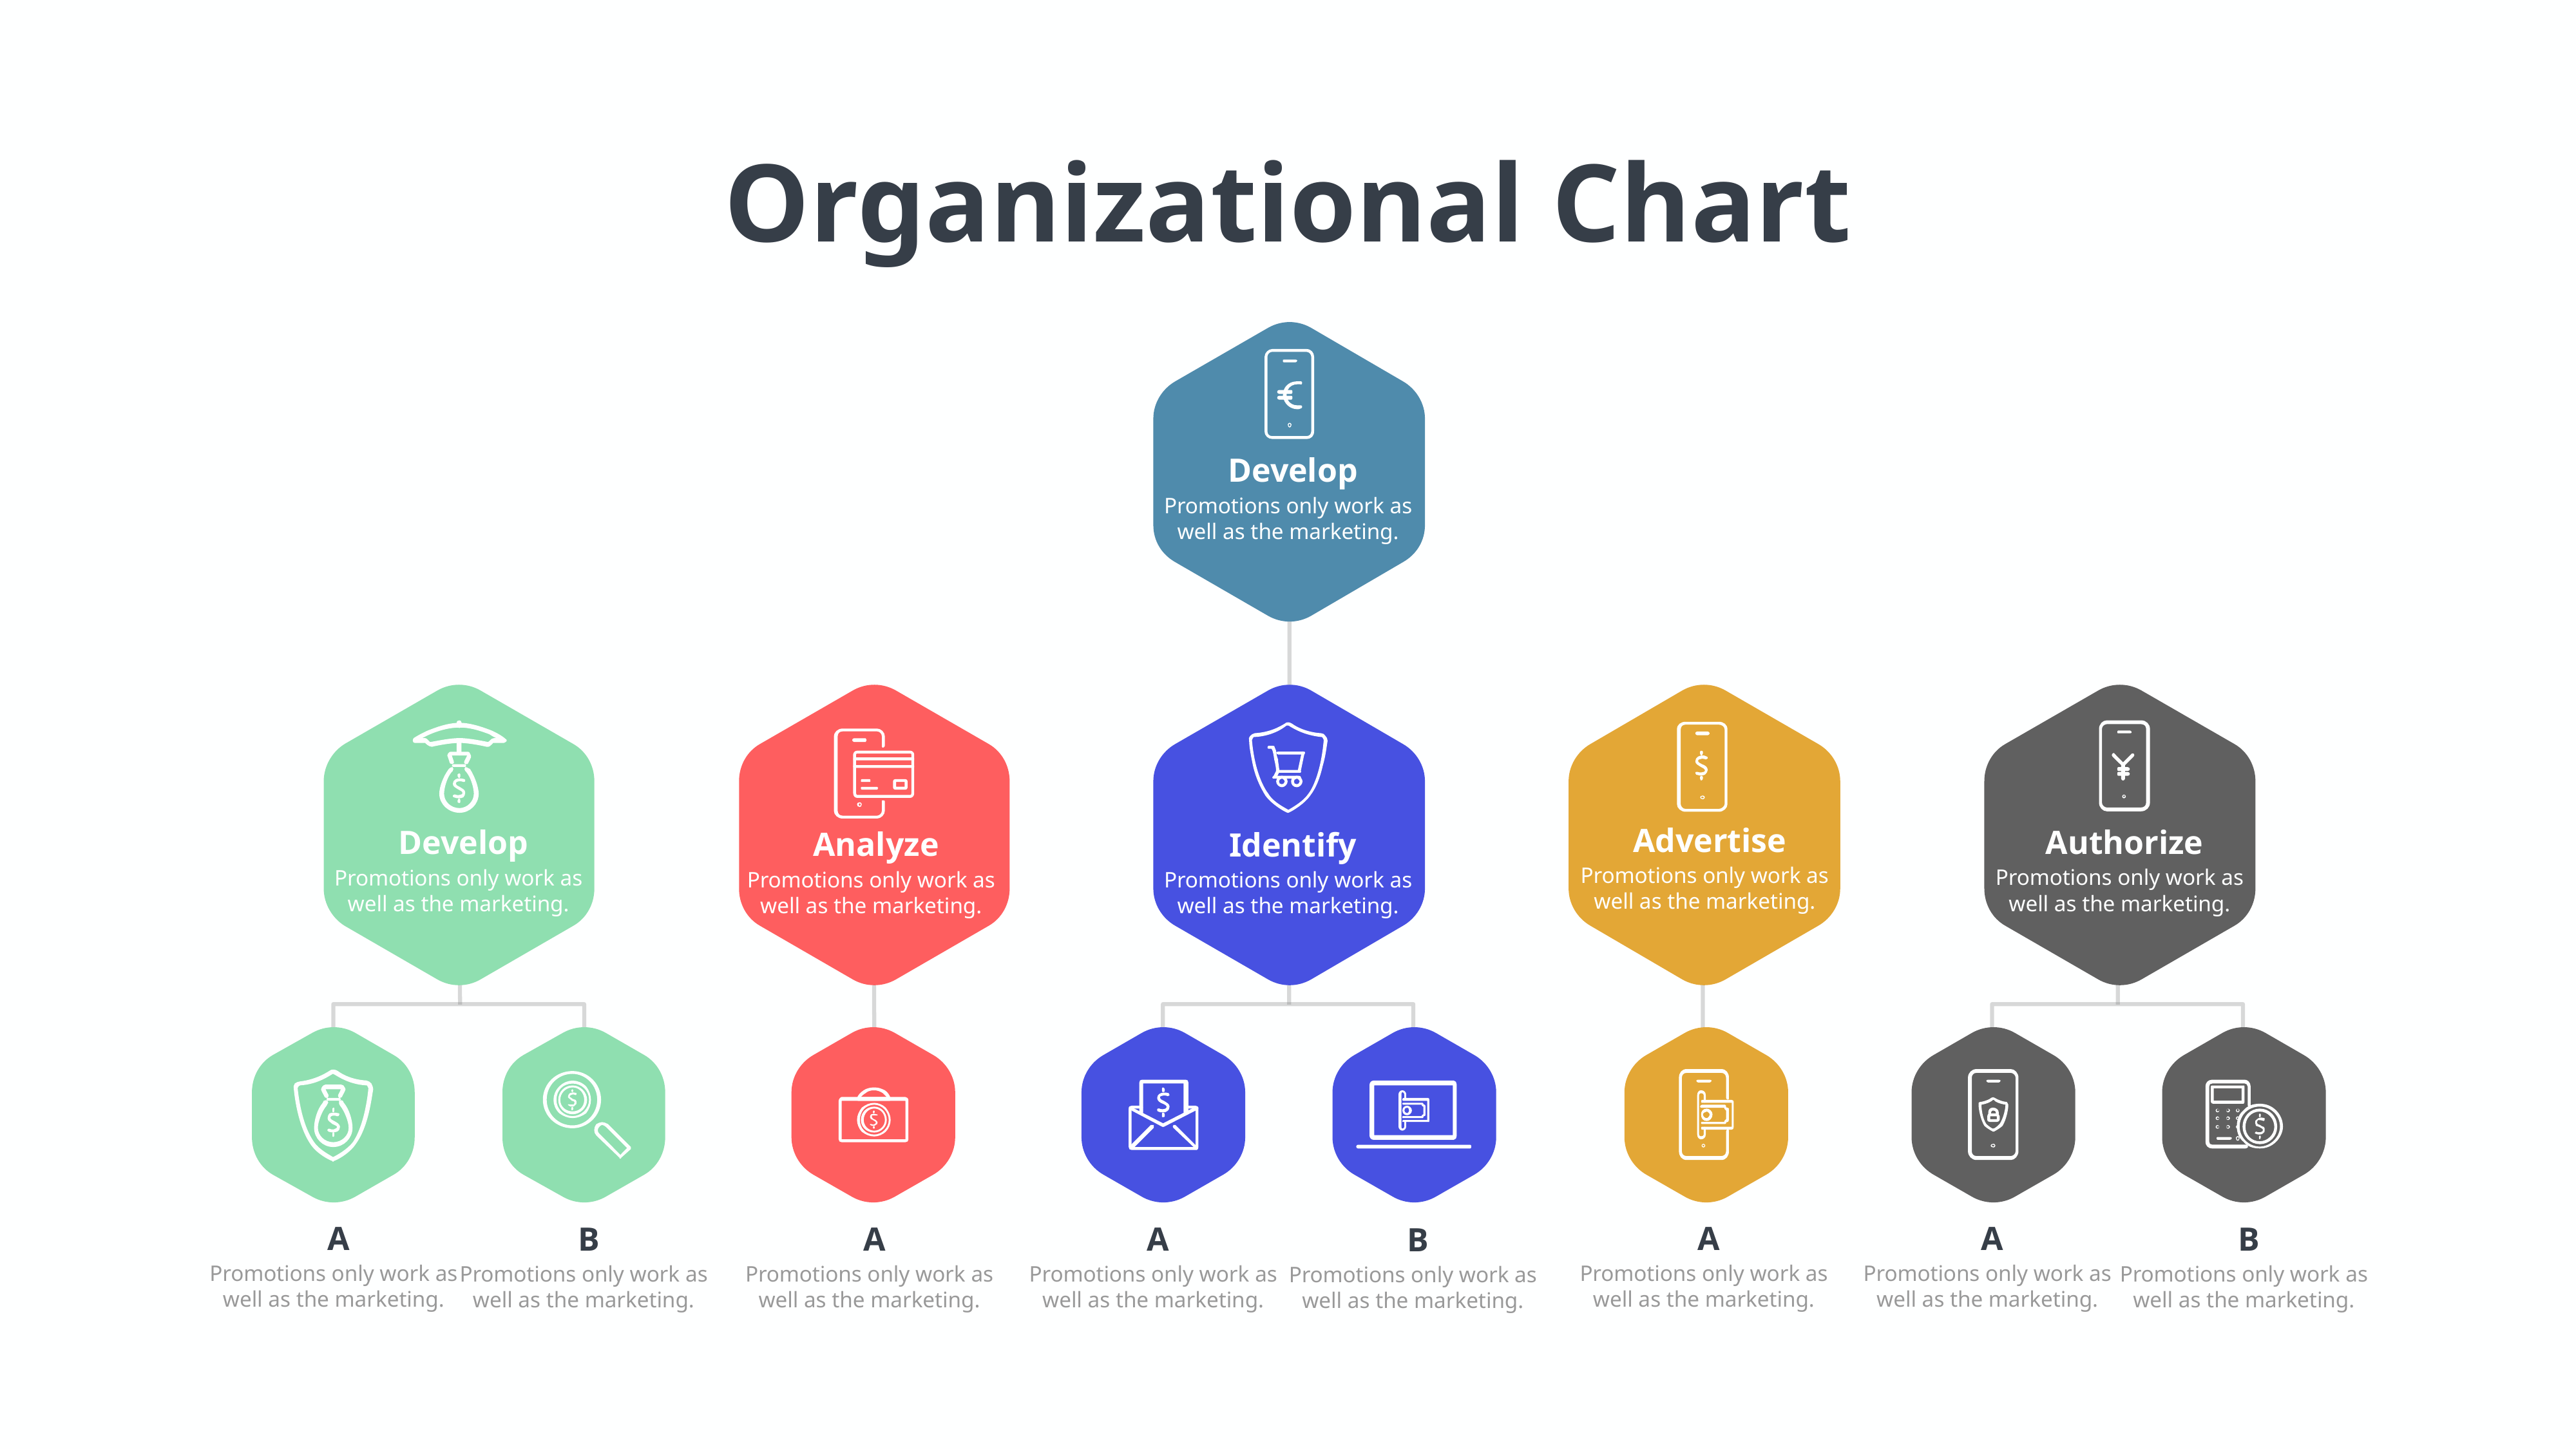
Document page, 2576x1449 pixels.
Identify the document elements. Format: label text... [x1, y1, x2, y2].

text_box Promotions only work as well as the marketing. [195, 1255, 463, 1316]
text_box Promotions only work as well as the marketing. [1274, 1256, 1552, 1318]
text_box A [1583, 1213, 1835, 1255]
text_box [2237, 1103, 2284, 1149]
text_box [1677, 721, 1728, 812]
text_box [314, 1100, 353, 1148]
text_box [323, 685, 595, 817]
text_box [1153, 685, 1426, 820]
text_box [861, 786, 879, 790]
text_box [1700, 1104, 1729, 1124]
text_box [2226, 1124, 2230, 1129]
text_box [1129, 1105, 1139, 1109]
text_box [1581, 919, 1827, 985]
text_box [452, 778, 466, 799]
text_box [457, 798, 461, 804]
text_box [857, 802, 862, 808]
text_box [1700, 795, 1705, 800]
text_box [1999, 922, 2240, 985]
text_box [1697, 1090, 1706, 1140]
text_box [457, 773, 461, 779]
text_box [1968, 1069, 2019, 1160]
text_box [1701, 1108, 1713, 1121]
text_box [1129, 1106, 1165, 1127]
text_box Promotions only work as well as the marketing. [1849, 1255, 2123, 1316]
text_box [1566, 815, 1844, 919]
text_box [853, 765, 915, 768]
text_box [1701, 1144, 1706, 1148]
text_box [756, 923, 993, 985]
text_box [1161, 1112, 1165, 1117]
text_box [447, 752, 472, 764]
text_box [1988, 1107, 1999, 1117]
text_box A [213, 1213, 465, 1255]
text_box [1987, 1113, 2000, 1122]
text_box [870, 1113, 878, 1126]
text_box A [1866, 1213, 2119, 1255]
text_box [2215, 1116, 2220, 1121]
text_box [1129, 1109, 1132, 1149]
text_box [838, 1097, 909, 1142]
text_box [732, 819, 1010, 923]
text_box Promotions only work as well as the marketing. [1015, 1256, 1274, 1317]
text_box [1248, 722, 1328, 813]
text_box [1700, 775, 1703, 781]
text_box [439, 767, 479, 813]
text_box [1139, 1079, 1188, 1115]
text_box [1911, 1027, 2075, 1203]
text_box [1984, 685, 2256, 817]
text_box [568, 1092, 577, 1107]
text_box [2215, 1108, 2220, 1113]
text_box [1149, 820, 1427, 924]
text_box Promotions only work as well as the marketing. [2105, 1256, 2383, 1317]
text_box [542, 1071, 602, 1128]
text_box [1283, 359, 1297, 363]
text_box [456, 743, 462, 752]
text_box [2162, 1027, 2326, 1203]
text_box [2205, 1079, 2251, 1149]
text_box [1271, 746, 1280, 773]
text_box [1356, 1144, 1471, 1149]
text_box [2242, 1108, 2278, 1144]
text_box B [1292, 1214, 1544, 1256]
text_box [553, 1080, 591, 1119]
text_box [1272, 771, 1279, 779]
text_box [1398, 1090, 1406, 1131]
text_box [320, 817, 597, 922]
text_box [1291, 778, 1303, 788]
text_box [853, 768, 915, 798]
text_box [1161, 549, 1418, 622]
text_box [1161, 1087, 1165, 1092]
text_box [852, 738, 867, 743]
text_box [853, 750, 915, 758]
text_box [1188, 1105, 1198, 1109]
text_box [1992, 1004, 2243, 1053]
text_box [1978, 1097, 2008, 1132]
text_box [1277, 752, 1305, 755]
text_box [861, 1106, 887, 1133]
text_box [1679, 1069, 1729, 1160]
text_box [326, 1097, 341, 1101]
text_box [1153, 322, 1426, 445]
text_box [1129, 1124, 1154, 1150]
text_box [861, 779, 871, 782]
text_box [452, 764, 466, 767]
text_box [2211, 1085, 2245, 1104]
text_box [1163, 1106, 1199, 1127]
text_box [893, 779, 908, 790]
text_box [1277, 381, 1302, 410]
text_box [1279, 770, 1297, 773]
text_box [1990, 1144, 1996, 1148]
text_box [1986, 1079, 2001, 1083]
text_box [1163, 1004, 1414, 1053]
text_box [1402, 1097, 1429, 1122]
text_box [1701, 1099, 1734, 1130]
text_box [1624, 1027, 1788, 1203]
text_box [1277, 775, 1301, 779]
text_box [1081, 1027, 1246, 1203]
text_box [1276, 779, 1288, 788]
text_box [791, 1027, 955, 1203]
text_box [2122, 794, 2126, 799]
text_box Promotions only work as well as the marketing. [730, 1255, 1008, 1317]
text_box [327, 1112, 340, 1133]
text_box B [2123, 1214, 2375, 1256]
text_box [857, 1087, 892, 1101]
text_box [1569, 685, 1840, 815]
text_box [1700, 750, 1703, 756]
text_box [1696, 1079, 1712, 1083]
text_box [321, 1084, 346, 1098]
text_box [339, 922, 580, 985]
text_box [1695, 755, 1708, 776]
text_box [853, 757, 915, 761]
text_box [2215, 1124, 2220, 1129]
text_box [2217, 1137, 2232, 1140]
text_box Promotions only work as well as the marketing. [1565, 1255, 1843, 1316]
text_box [293, 1069, 374, 1162]
text_box [2112, 753, 2135, 781]
text_box [252, 1027, 415, 1203]
text_box [2117, 730, 2132, 734]
text_box [1196, 1109, 1199, 1148]
text_box [1369, 1080, 1457, 1140]
text_box [412, 723, 507, 747]
text_box [1695, 731, 1710, 735]
text_box [1297, 755, 1304, 773]
text_box [502, 1027, 665, 1203]
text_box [1981, 817, 2258, 922]
text_box [558, 1085, 587, 1115]
text_box [2235, 1136, 2240, 1141]
text_box [2226, 1116, 2230, 1121]
text_box [456, 720, 462, 728]
text_box [1264, 348, 1315, 439]
text_box [853, 760, 856, 765]
text_box [1402, 1103, 1426, 1119]
text_box [2226, 1108, 2230, 1113]
text_box [1288, 422, 1292, 428]
text_box [1332, 1027, 1496, 1203]
text_box [911, 761, 915, 765]
text_box [739, 685, 1010, 819]
text_box [594, 1122, 631, 1159]
text_box [333, 1004, 584, 1053]
text_box [2255, 1117, 2265, 1135]
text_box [1149, 445, 1427, 549]
text_box [1157, 1092, 1170, 1113]
text_box [1130, 1147, 1196, 1150]
text_box A [748, 1213, 1000, 1255]
text_box Organizational Chart [714, 129, 1862, 269]
text_box B [463, 1214, 715, 1256]
text_box [857, 1103, 891, 1137]
text_box A [1032, 1214, 1284, 1256]
text_box [1402, 1105, 1412, 1115]
text_box [1172, 1124, 1199, 1150]
text_box [2099, 720, 2150, 811]
text_box [1172, 924, 1406, 985]
text_box Promotions only work as well as the marketing. [445, 1256, 723, 1317]
text_box [834, 728, 885, 819]
